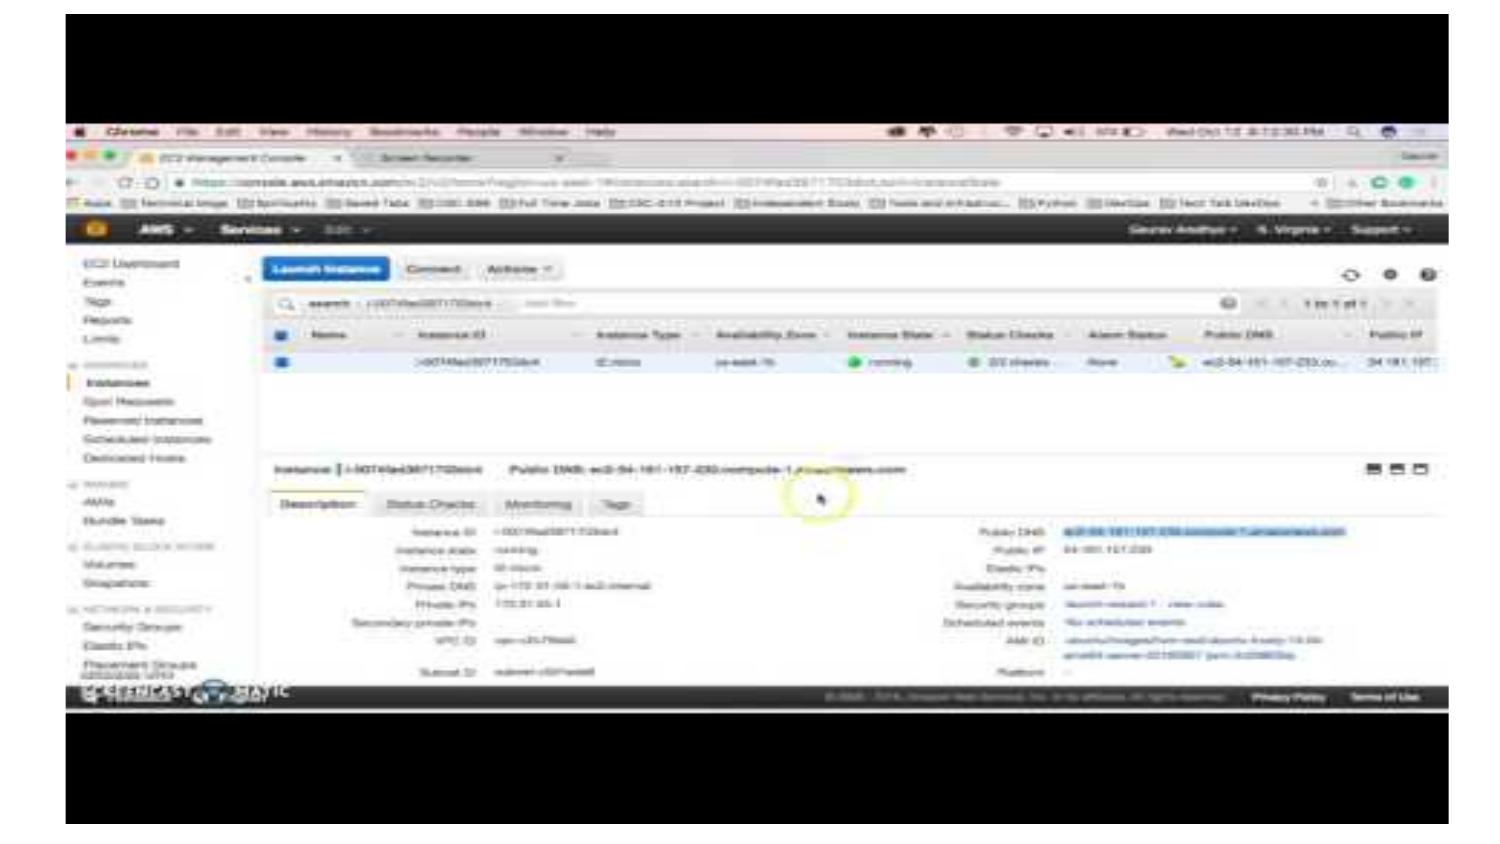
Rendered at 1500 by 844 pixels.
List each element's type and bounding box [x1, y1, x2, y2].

text_box [65, 14, 1449, 824]
